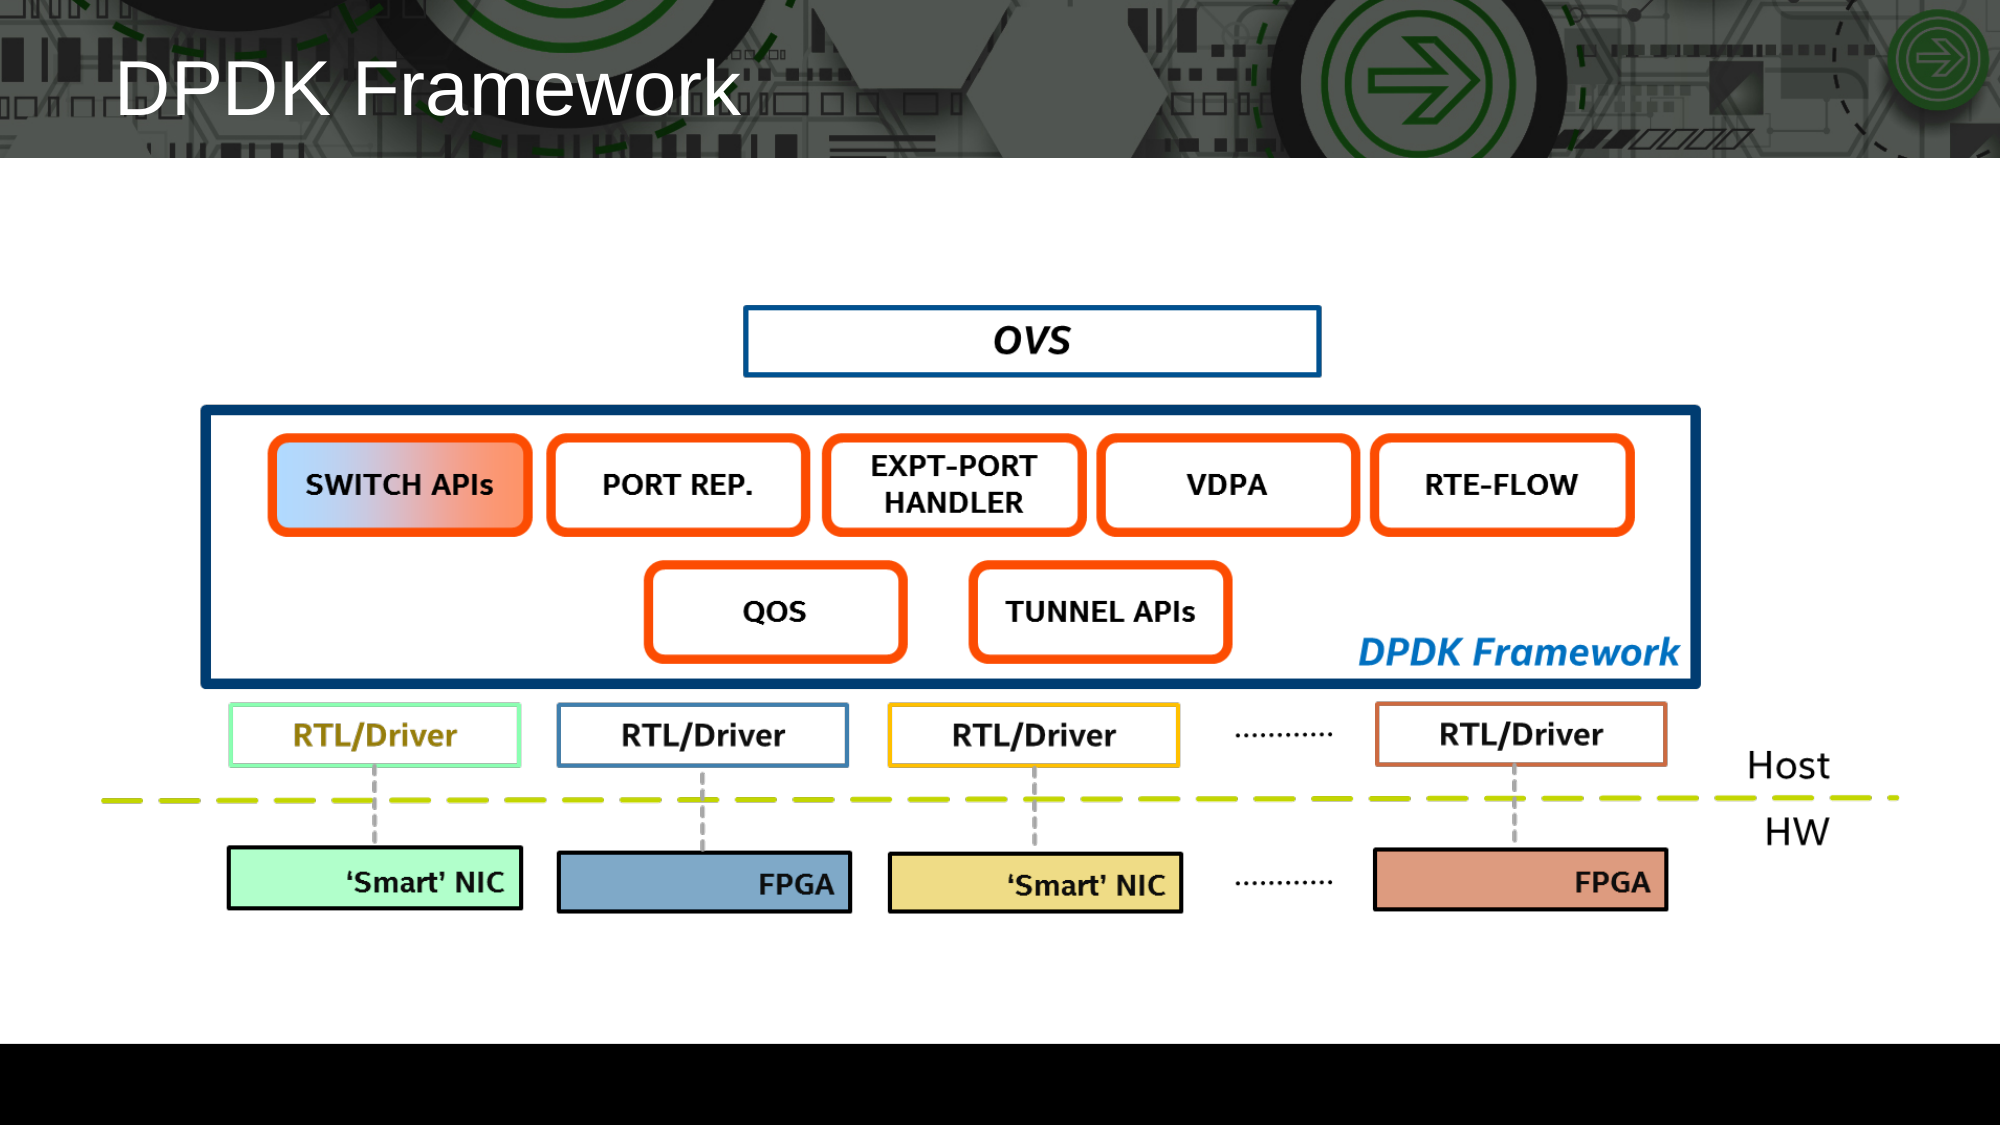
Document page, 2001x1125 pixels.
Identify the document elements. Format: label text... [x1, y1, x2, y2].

title DPDK Framework [99, 45, 1900, 124]
picture [100, 303, 1901, 923]
picture [0, 0, 2000, 158]
